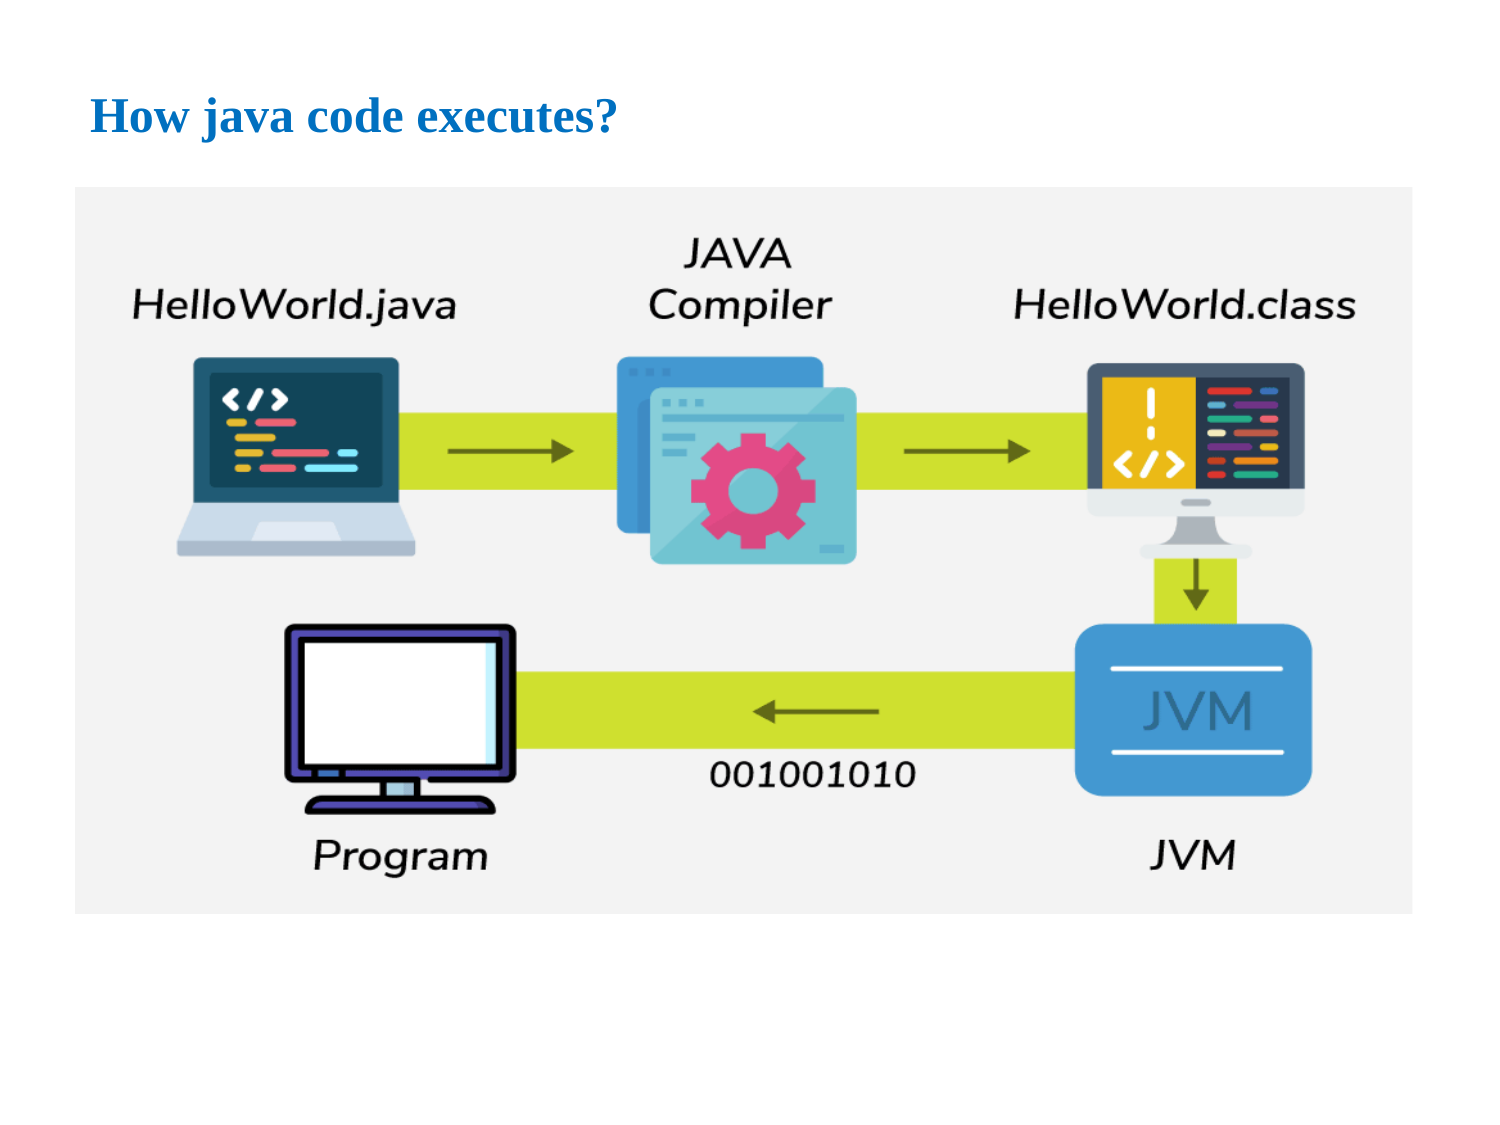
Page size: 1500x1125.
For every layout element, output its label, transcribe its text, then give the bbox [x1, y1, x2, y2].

picture [74, 187, 1413, 1051]
list How java code executes? [75, 75, 1425, 1005]
